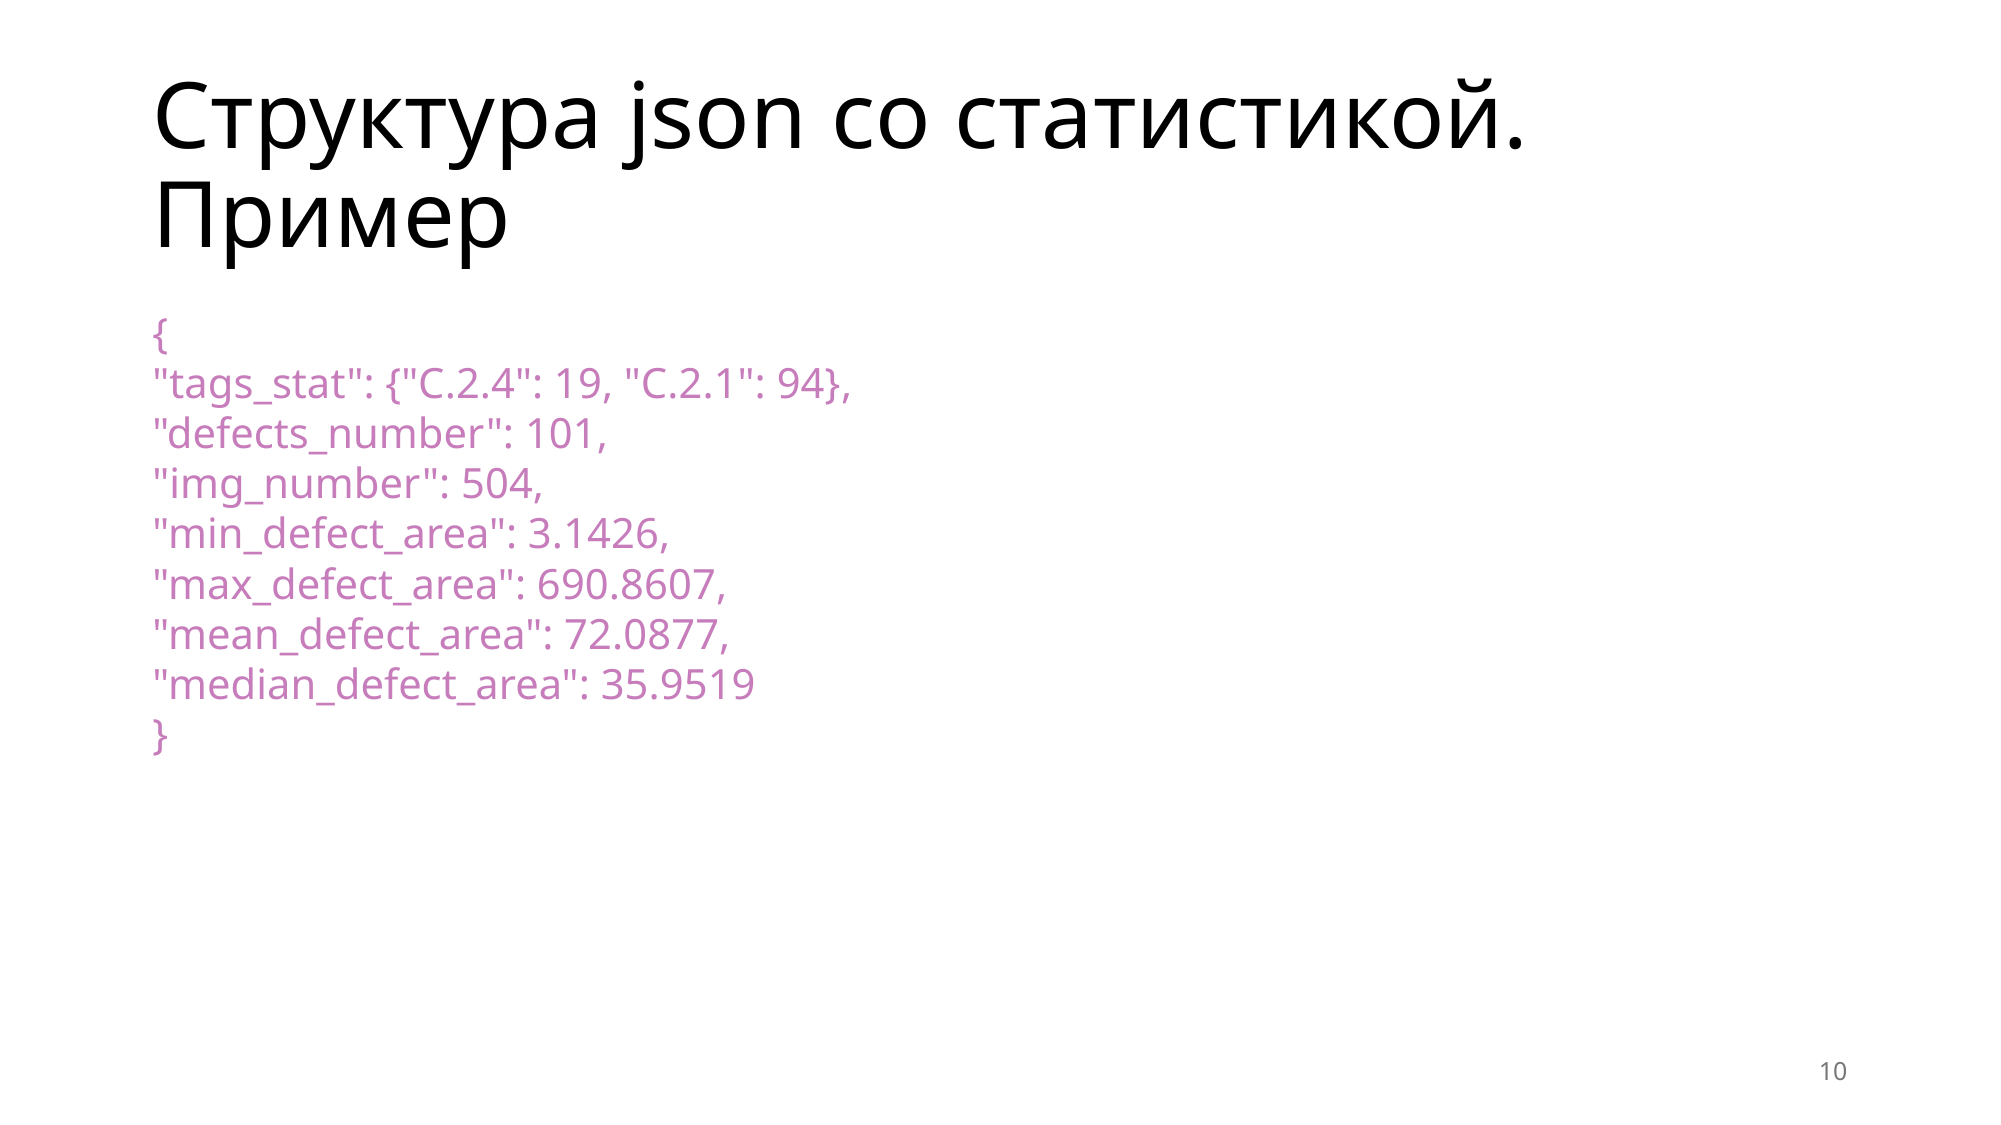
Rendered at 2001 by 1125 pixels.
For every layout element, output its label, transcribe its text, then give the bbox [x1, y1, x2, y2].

slide_number 10 [1412, 1042, 1863, 1103]
list { "tags_stat": {"C.2.4": 19, "C.2.1": 94}, "defects_number": 101, "img_number": 504, "min_defect_area": 3.1426, "max_defect_area": 690.8607, "mean_defect_area": 72.0877, "median_defect_area": 35.9519 } [137, 299, 1863, 1014]
title Структура json со статистикой. Пример [137, 59, 1863, 278]
